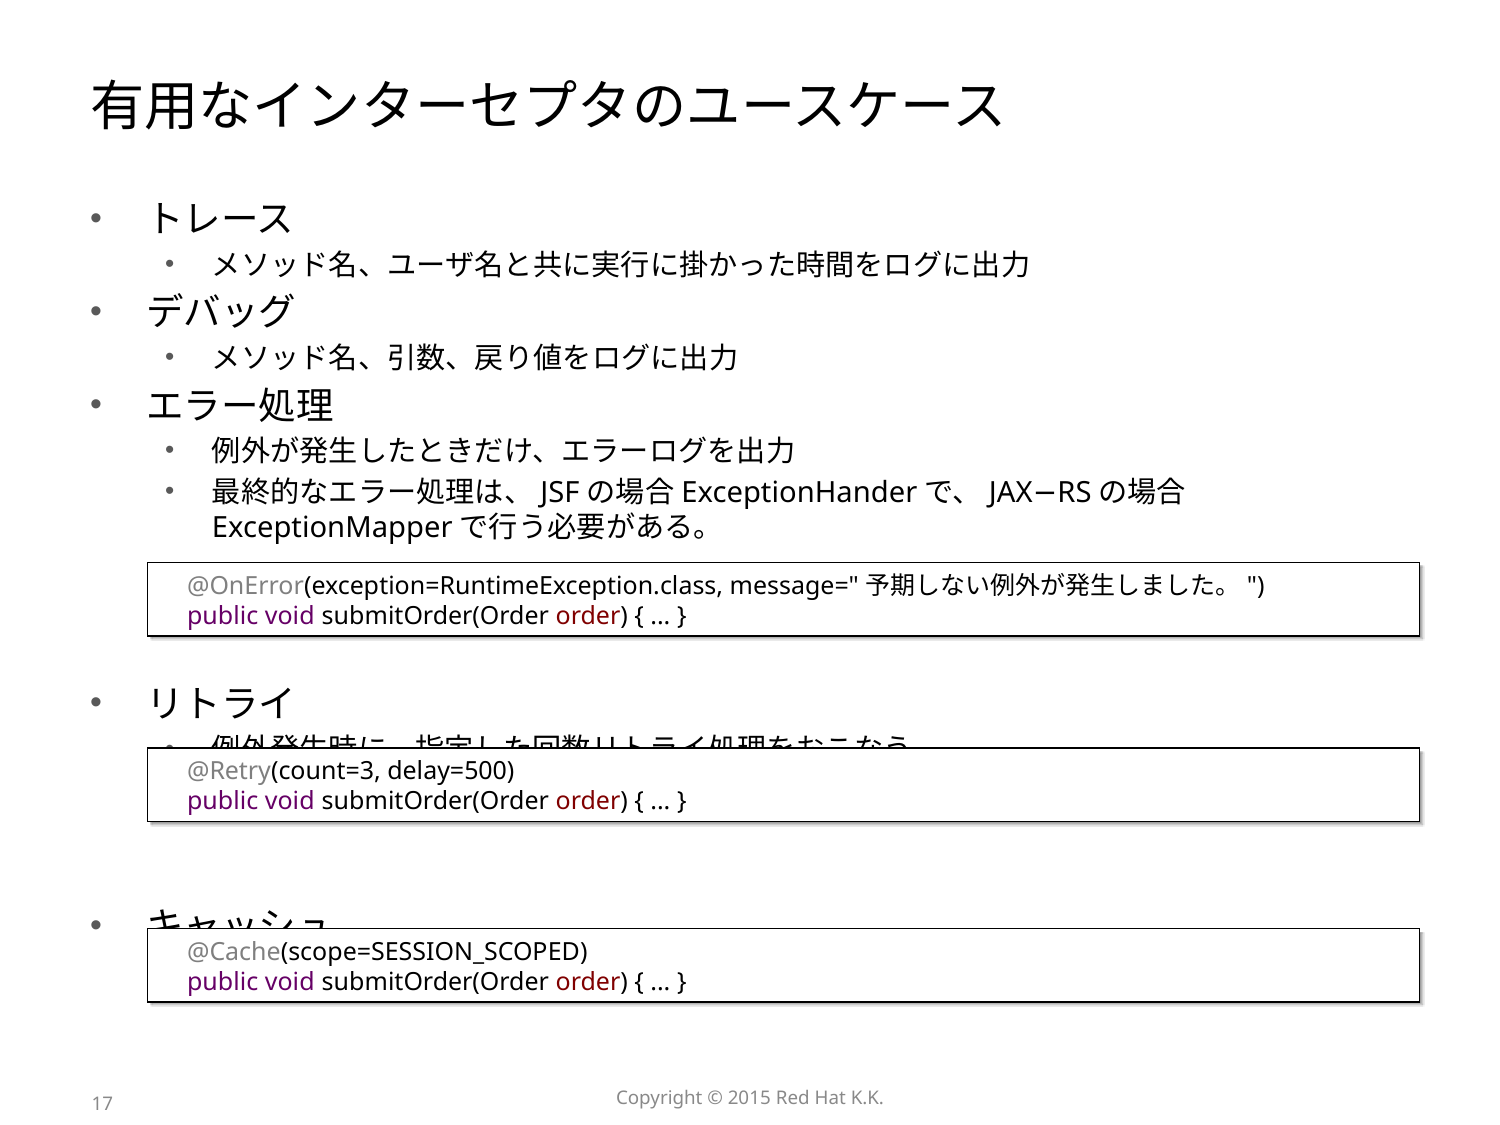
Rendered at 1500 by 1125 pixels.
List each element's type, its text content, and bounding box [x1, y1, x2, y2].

footer Copyright © 2015 Red Hat K.K. [430, 1082, 1069, 1119]
list トレース メソッド名、ユーザ名と共に実行に掛かった時間をログに出力 デバッグ メソッド名、引数、戻り値をログに出力 エラー処理 例外が発生したときだけ、エラーログを出力 最終的なエラー処理は、JSFの場合ExceptionHanderで、JAX−RSの場合ExceptionMapperで行う必要がある。 リトライ 例外発生時に、指定した回数リトライ処理をおこなう キャッシュ 一度実行した結果をキャッシュし、２回目以降キャッシュされた結果を返す [75, 187, 1425, 1059]
text_box @Cache(scope=SESSION_SCOPED) public void submitOrder(Order order) { ... } [147, 928, 1420, 1003]
slide_number 17 [76, 1082, 160, 1125]
title 有用なインターセプタのユースケース [75, 45, 1425, 163]
text_box @Retry(count=3, delay=500) public void submitOrder(Order order) { ... } [147, 747, 1420, 822]
text_box @OnError(exception=RuntimeException.class, message="予期しない例外が発生しました。") public void submitOrder(Order order) { ... } [147, 562, 1420, 636]
